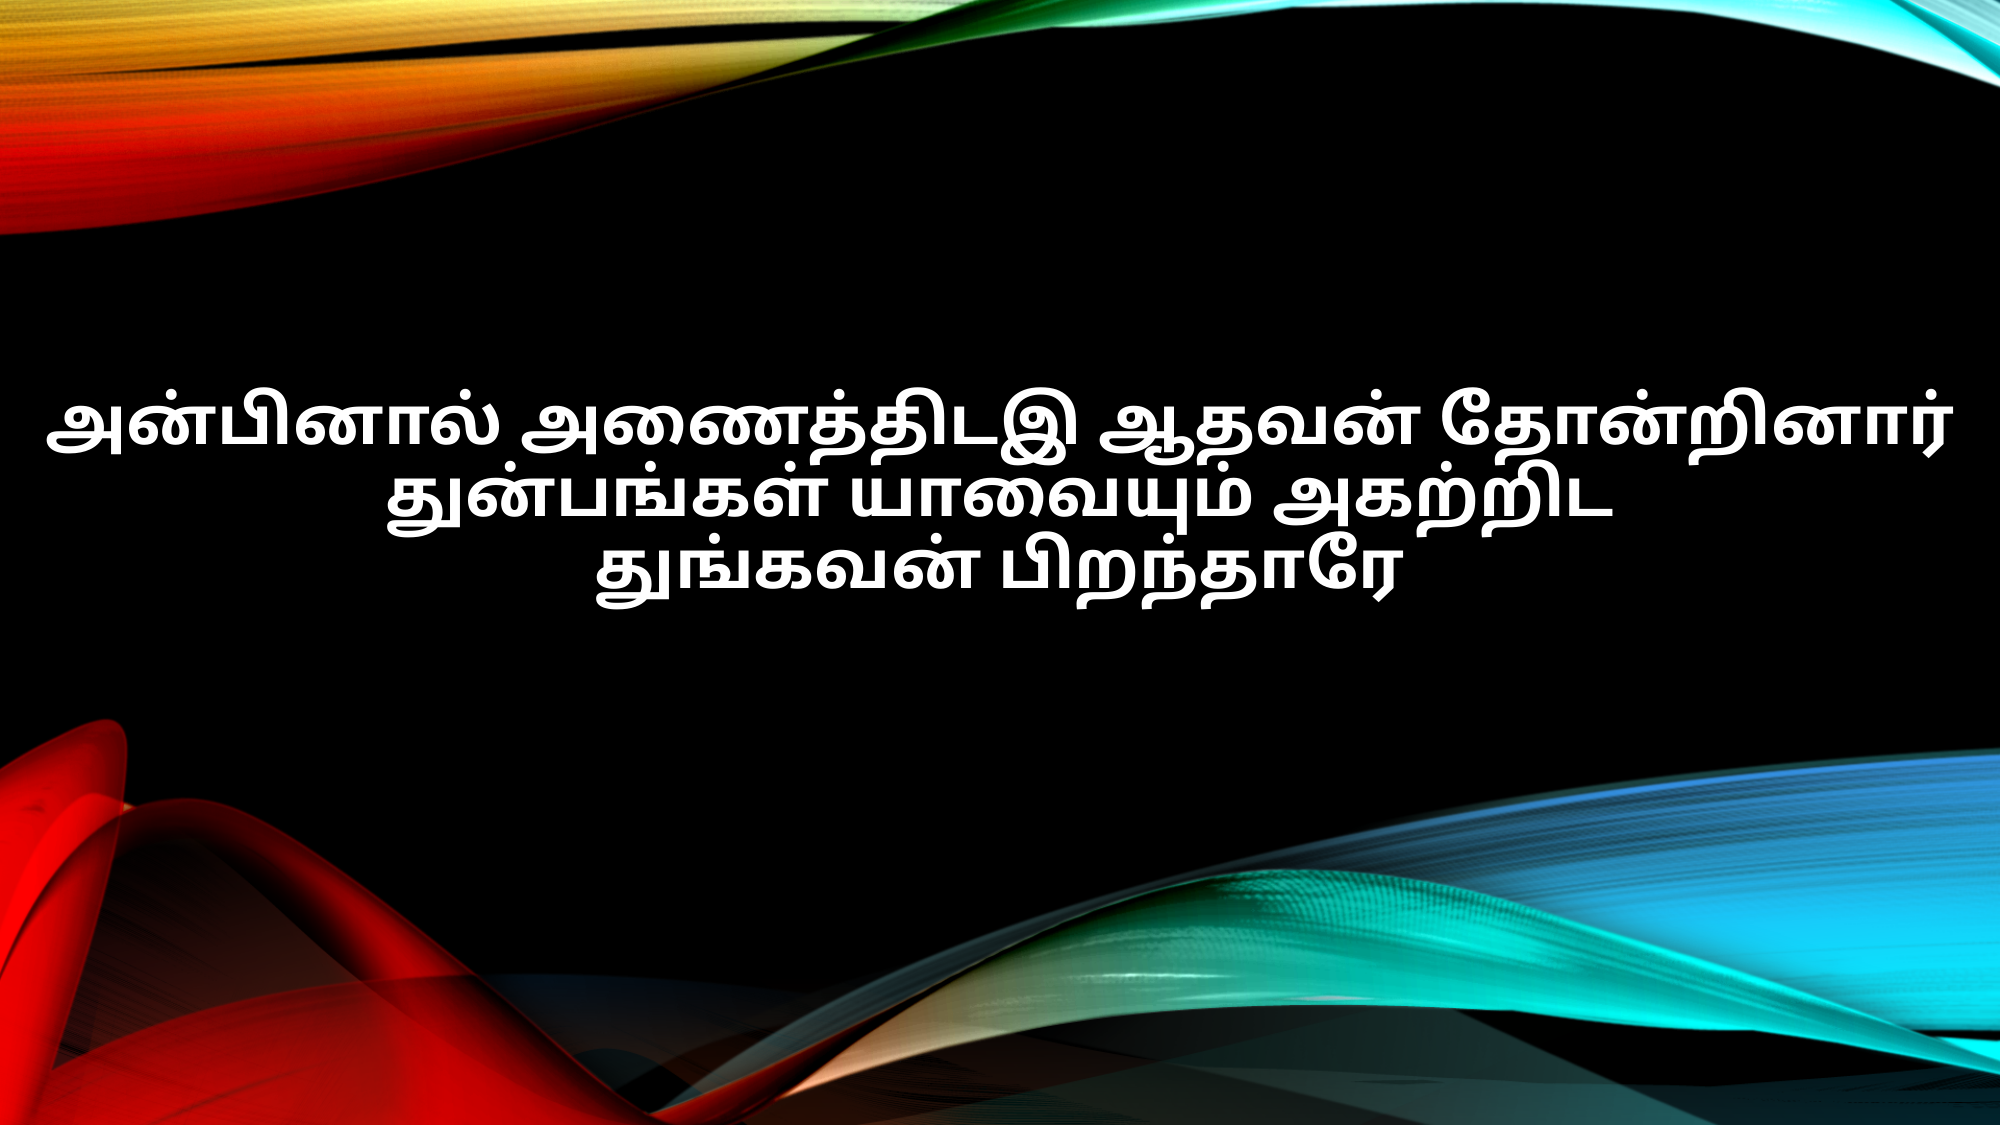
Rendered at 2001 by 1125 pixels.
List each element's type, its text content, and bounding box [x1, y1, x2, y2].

subtitle அன்பினால் அணைத்திடஇ ஆதவன் தோன்றினார் துன்பங்கள் யாவையும் அகற்றிட துங்கவன் பிறந்தாரே [0, 0, 2000, 1125]
